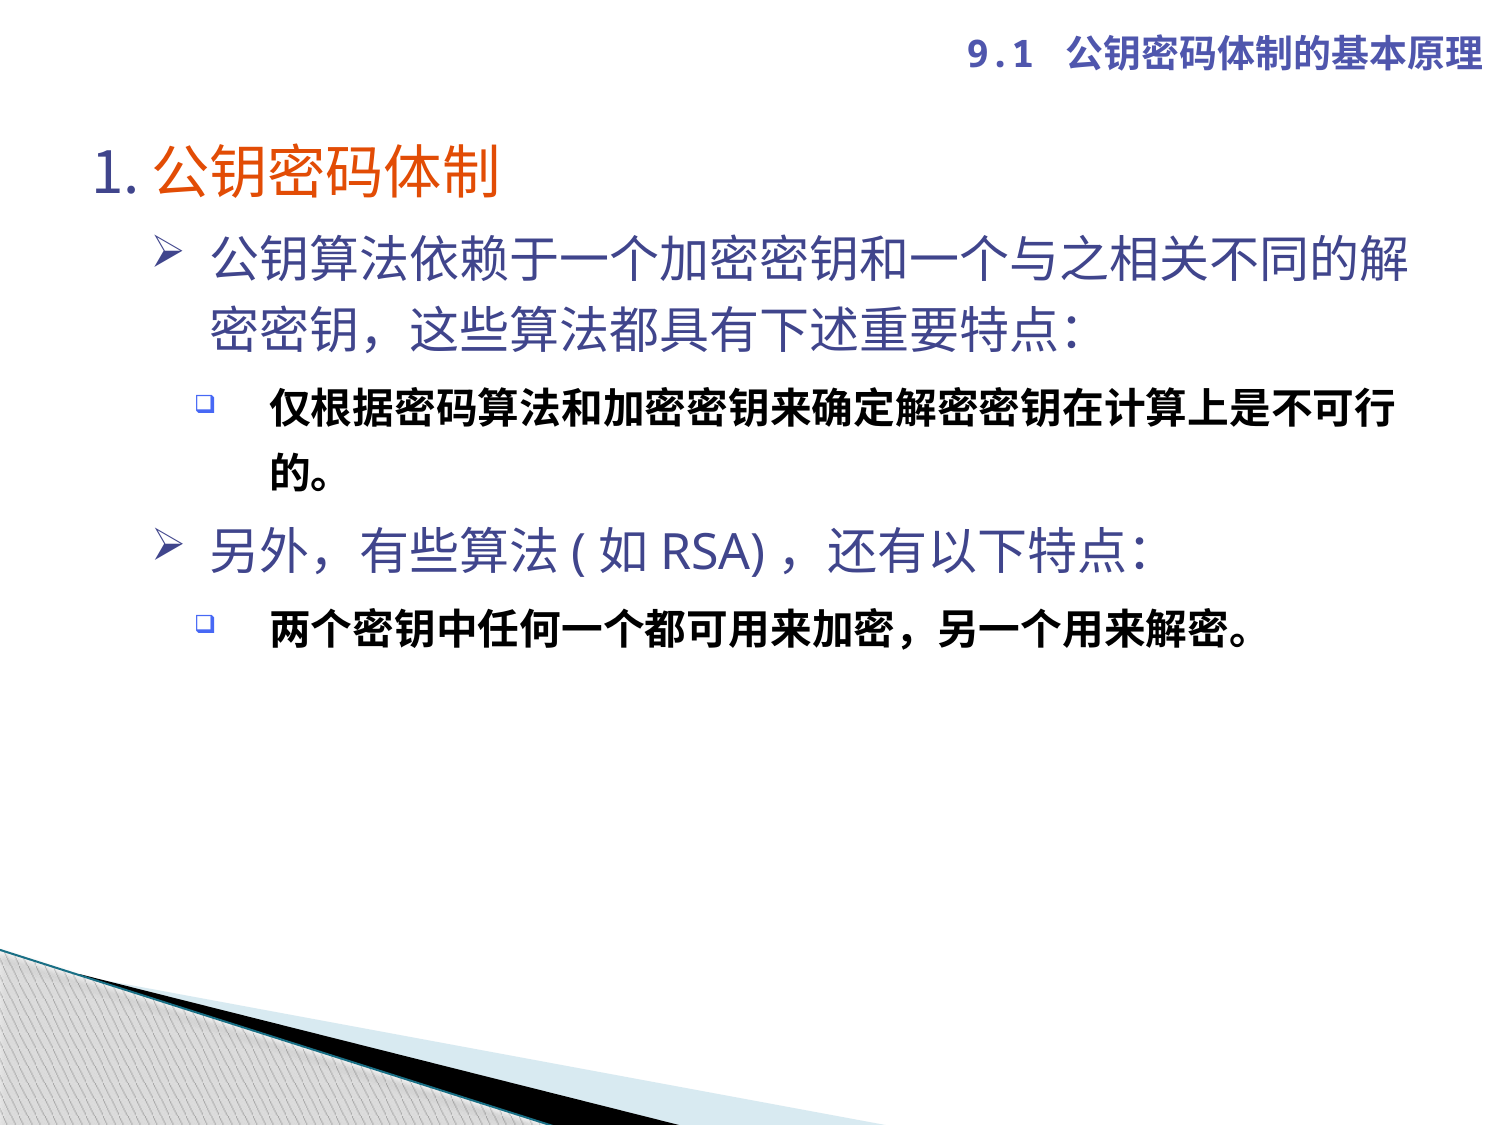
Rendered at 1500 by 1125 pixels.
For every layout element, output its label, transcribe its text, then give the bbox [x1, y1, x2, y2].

text_box 9.1 公钥密码体制的基本原理 [950, 0, 1499, 104]
text_box 公钥密码体制 公钥算法依赖于一个加密密钥和一个与之相关不同的解密密钥，这些算法都具有下述重要特点： 仅根据密码算法和加密密钥来确定解密密钥在计算上是不可行的。 另外，有些算法(如RSA)，还有以下特点： 两个密钥中任何一个都可用来加密，另一个用来解密。 [76, 113, 1427, 1071]
